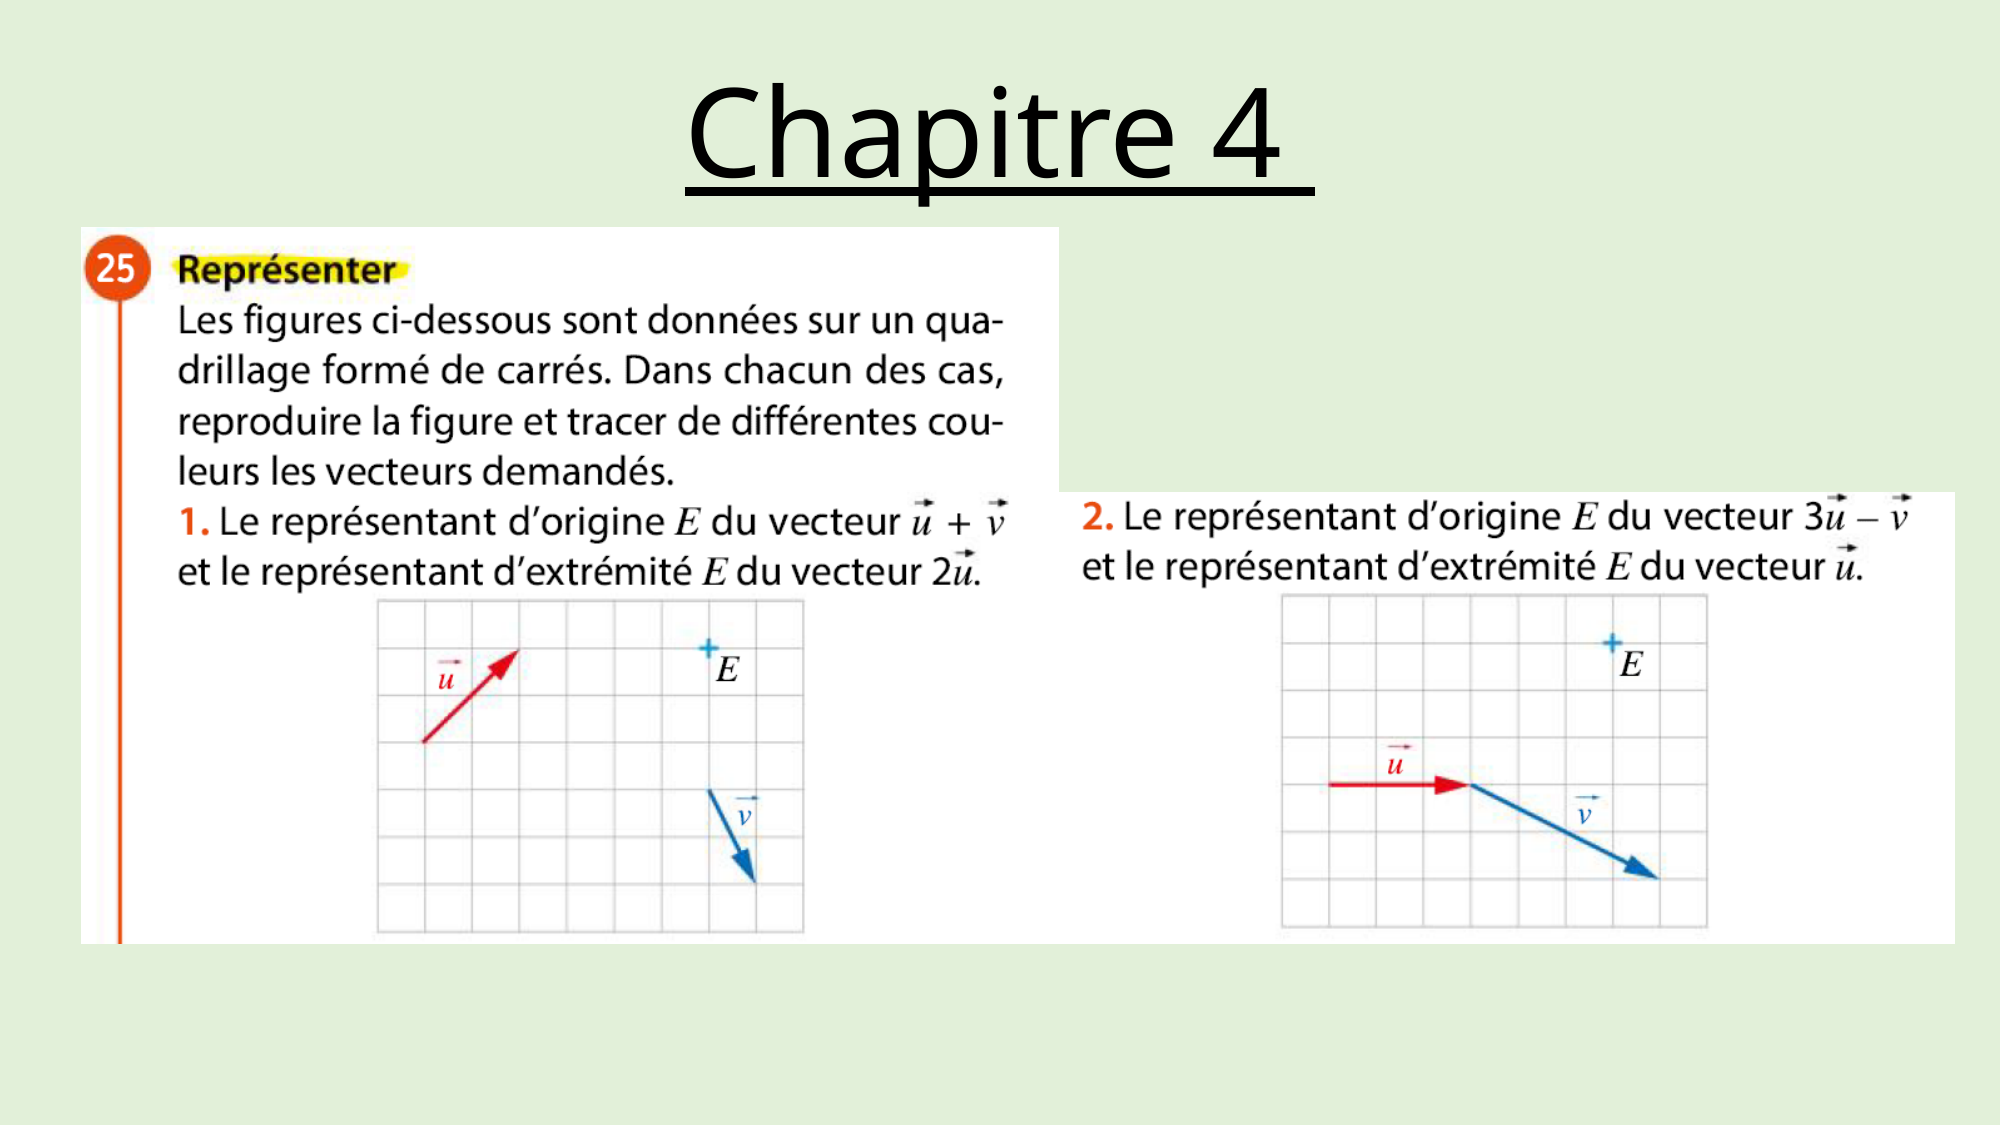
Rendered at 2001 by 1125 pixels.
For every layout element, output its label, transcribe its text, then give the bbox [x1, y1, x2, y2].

title Chapitre 4 [249, 62, 1750, 213]
picture [81, 227, 1955, 944]
